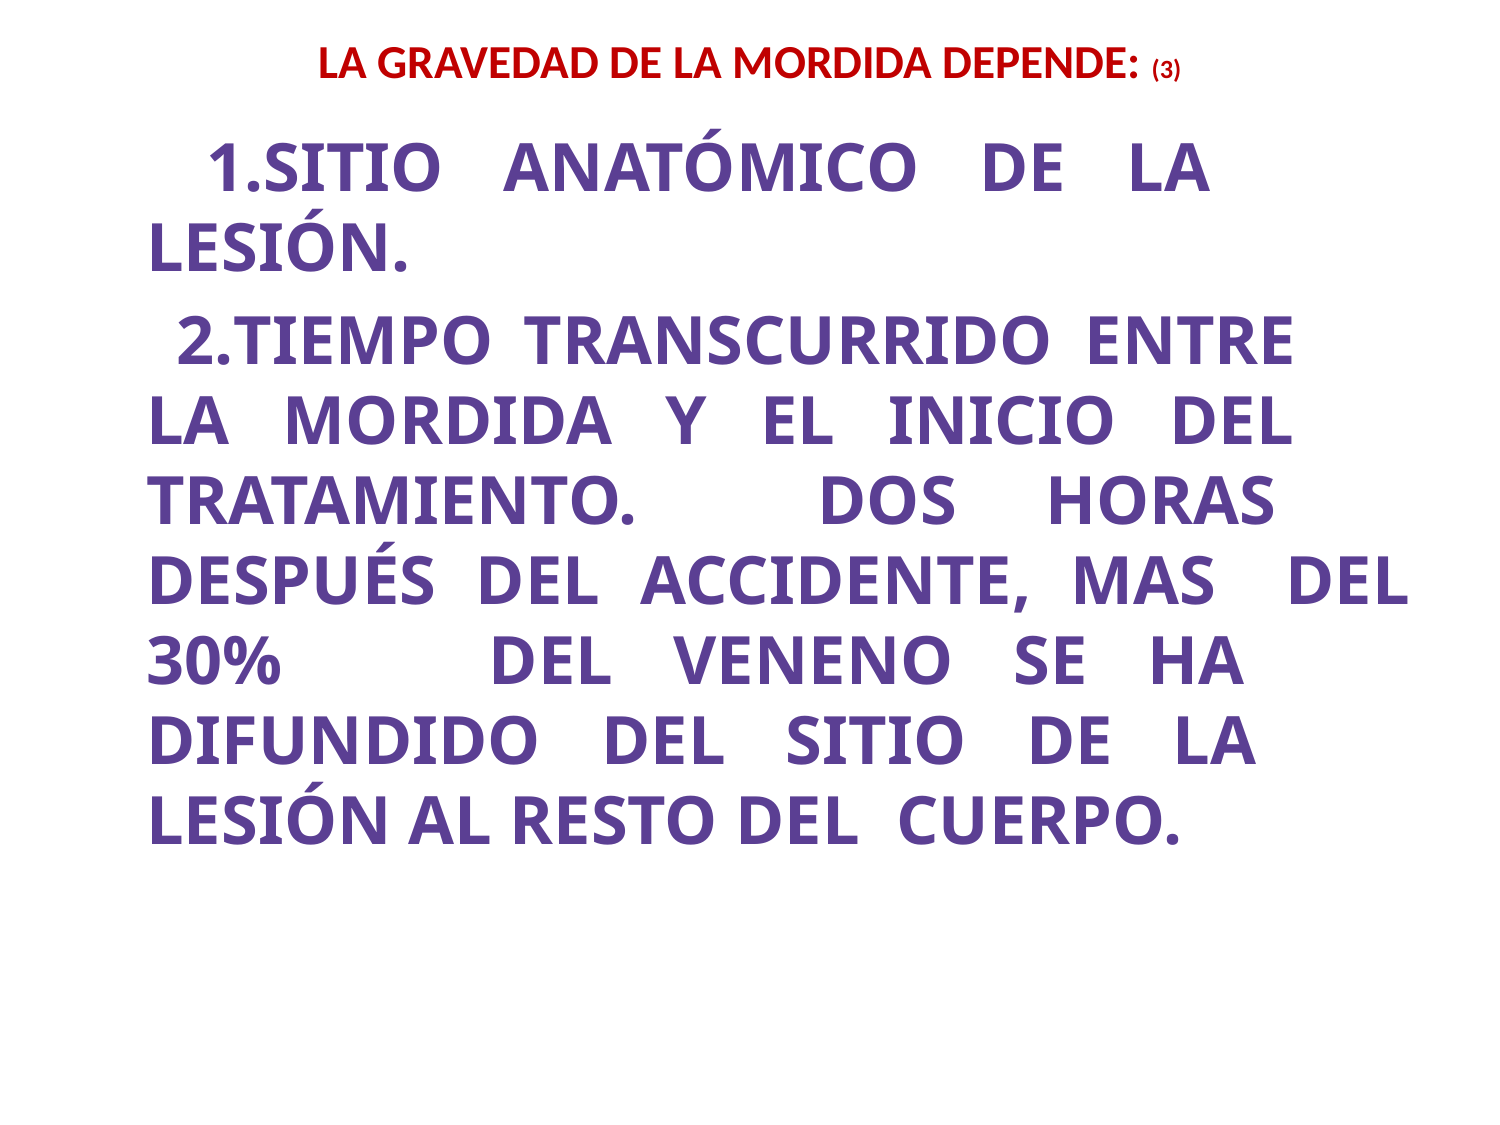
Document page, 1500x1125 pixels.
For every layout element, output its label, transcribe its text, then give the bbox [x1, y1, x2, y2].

list 1.SITIO ANATÓMICO DE LA LESIÓN. 2.TIEMPO TRANSCURRIDO ENTRE LA MORDIDA Y EL INICIO DEL TRATAMIENTO. DOS HORAS DESPUÉS DEL ACCIDENTE, MAS DEL 30% DEL VENENO SE HA DIFUNDIDO DEL SITIO DE LA LESIÓN AL RESTO DEL CUERPO. [75, 117, 1425, 1079]
title LA GRAVEDAD DE LA MORDIDA DEPENDE: (3) [35, 23, 1465, 96]
